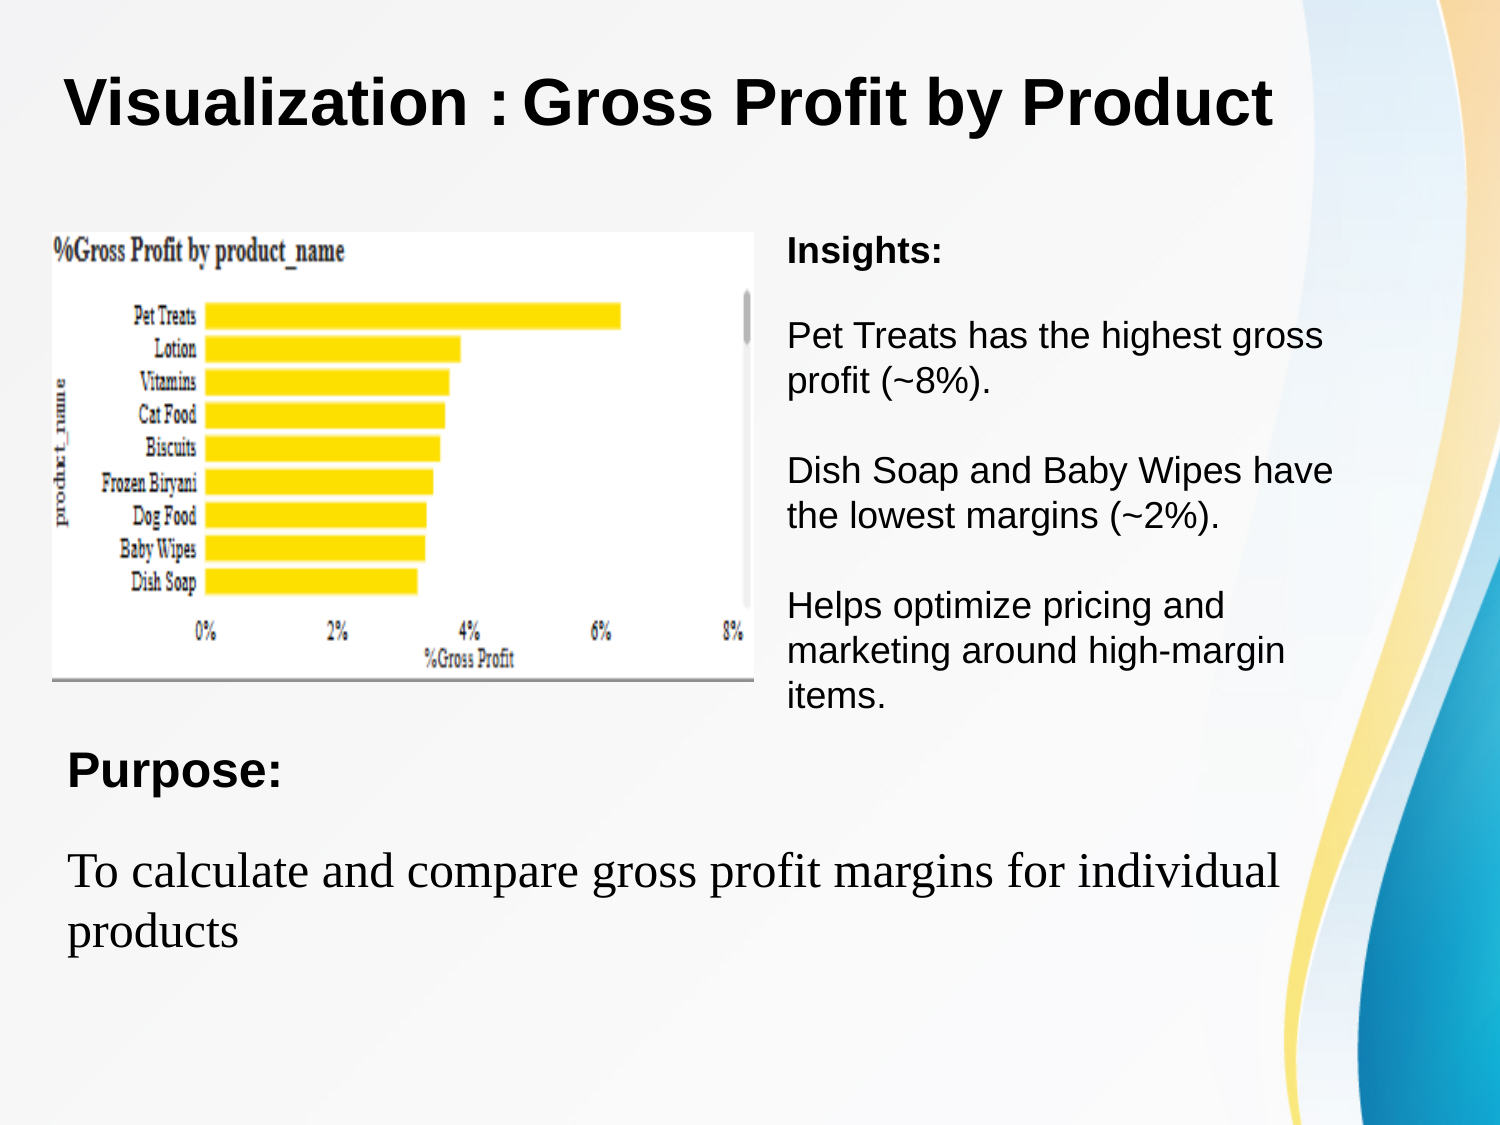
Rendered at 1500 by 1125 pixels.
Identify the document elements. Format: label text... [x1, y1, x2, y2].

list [52, 232, 754, 682]
picture [0, 0, 1500, 1125]
text_box Insights: Pet Treats has the highest gross profit (~8%). Dish Soap and Baby Wipes have the lowest margins (~2%). Helps optimize pricing and marketing around high-margin items. [772, 218, 1406, 811]
text_box Purpose: To calculate and compare gross profit margins for individual products [52, 730, 1347, 1019]
title Visualization : Gross Profit by Product [48, 30, 1426, 167]
